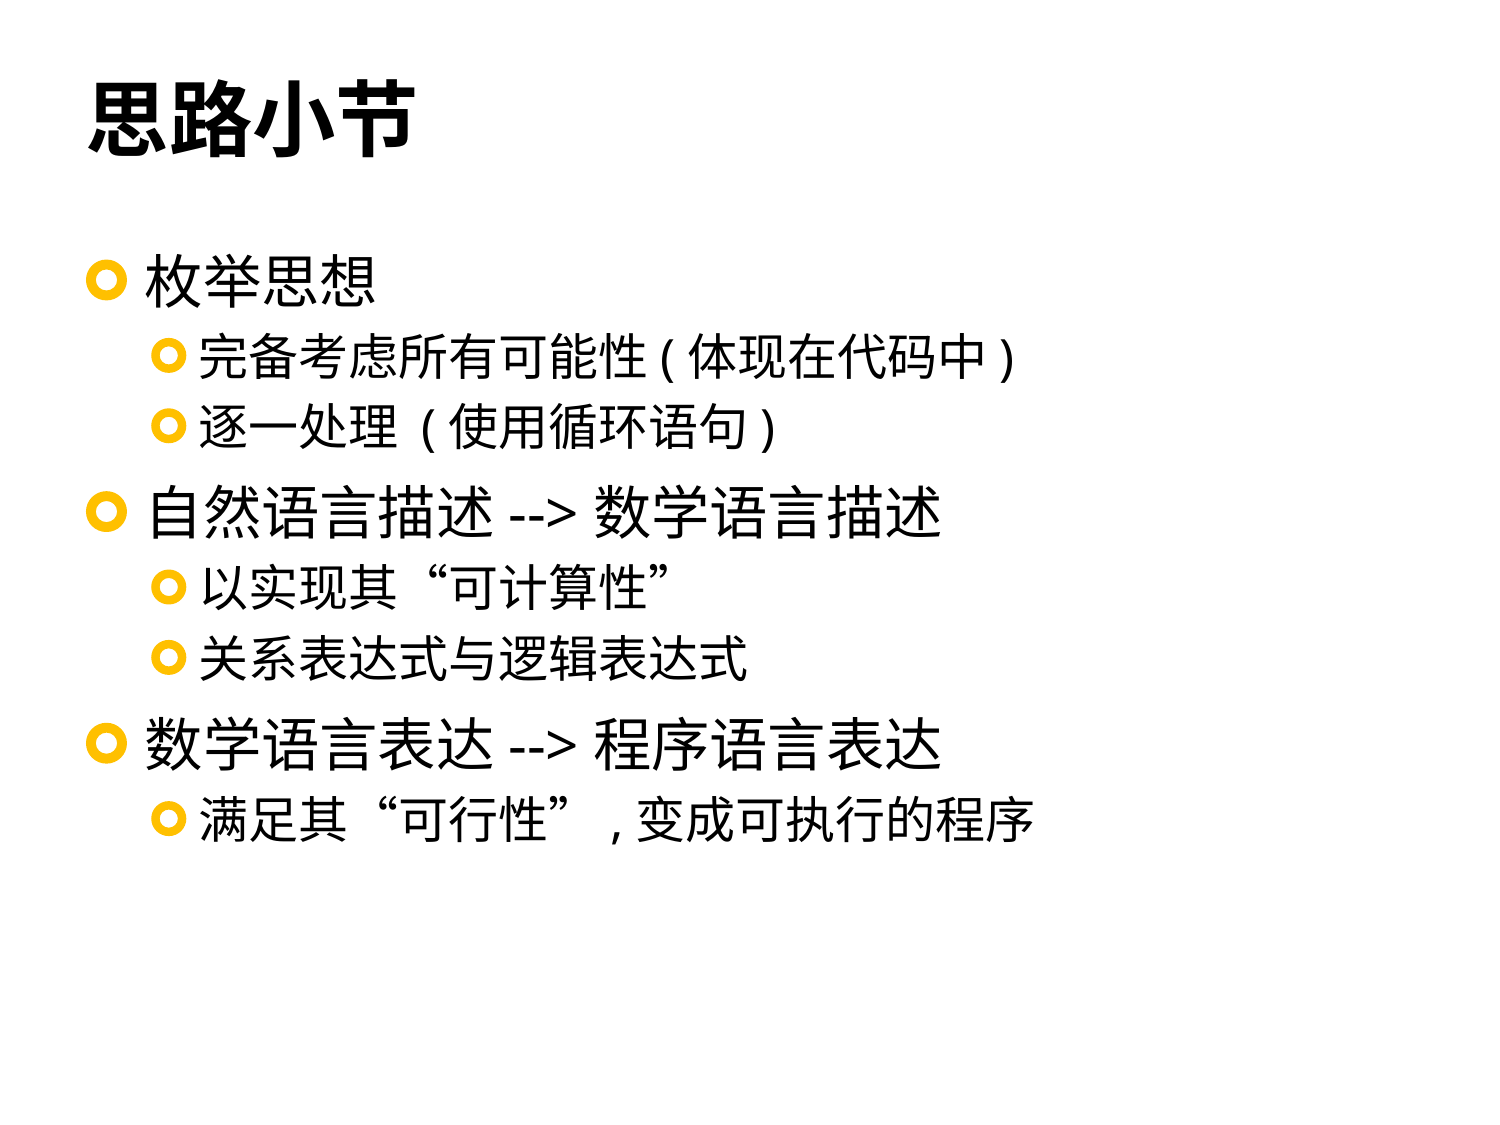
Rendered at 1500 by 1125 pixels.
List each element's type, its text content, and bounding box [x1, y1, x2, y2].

list 枚举思想 完备考虑所有可能性(体现在代码中) 逐一处理 (使用循环语句) 自然语言描述-->数学语言描述 以实现其“可计算性” 关系表达式与逻辑表达式 数学语言表达-->程序语言表达 满足其“可行性”,变成可执行的程序 [70, 237, 1430, 1010]
title 思路小节 [70, 70, 1430, 217]
